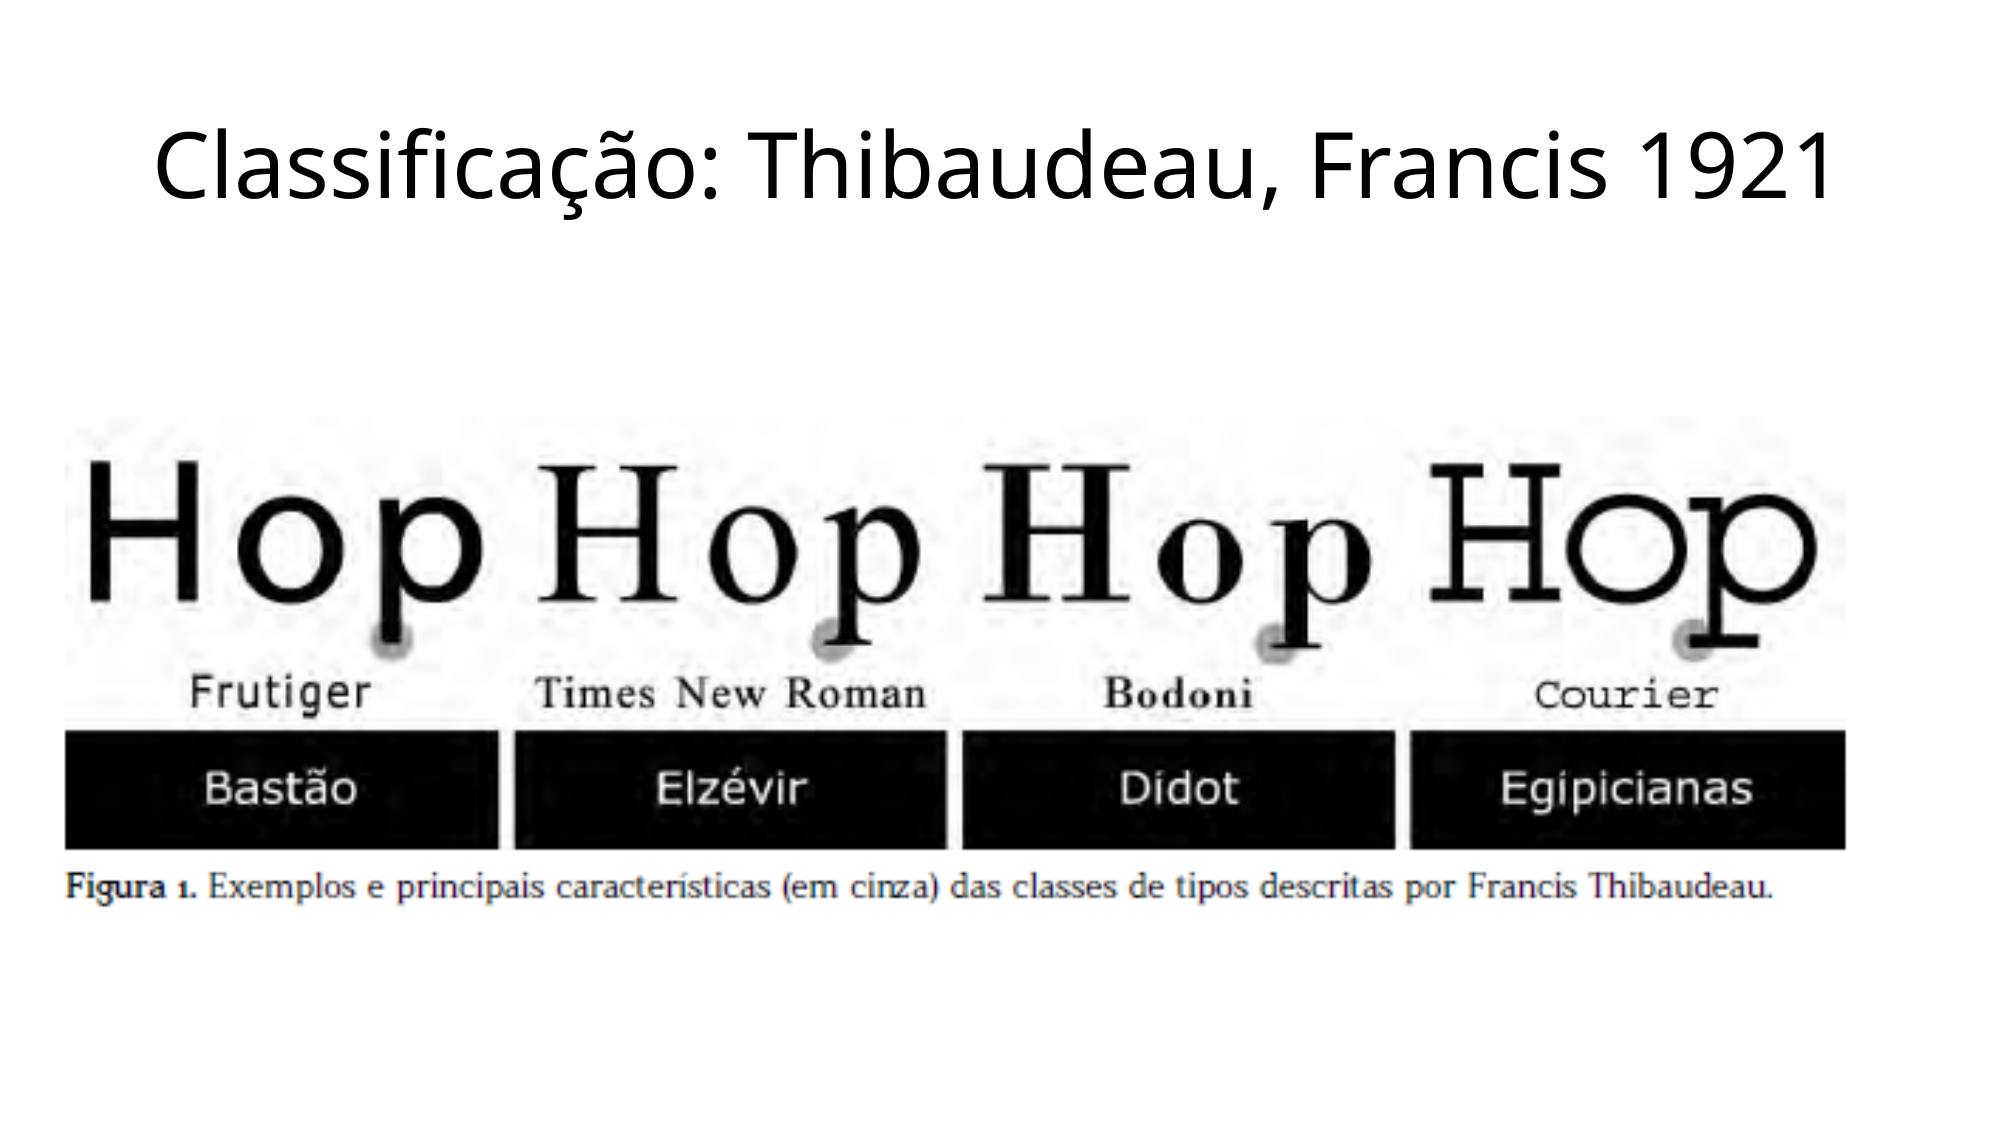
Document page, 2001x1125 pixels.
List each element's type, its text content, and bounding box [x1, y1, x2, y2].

title Classificação: Thibaudeau, Francis 1921 [137, 59, 1863, 278]
picture [35, 416, 1920, 947]
